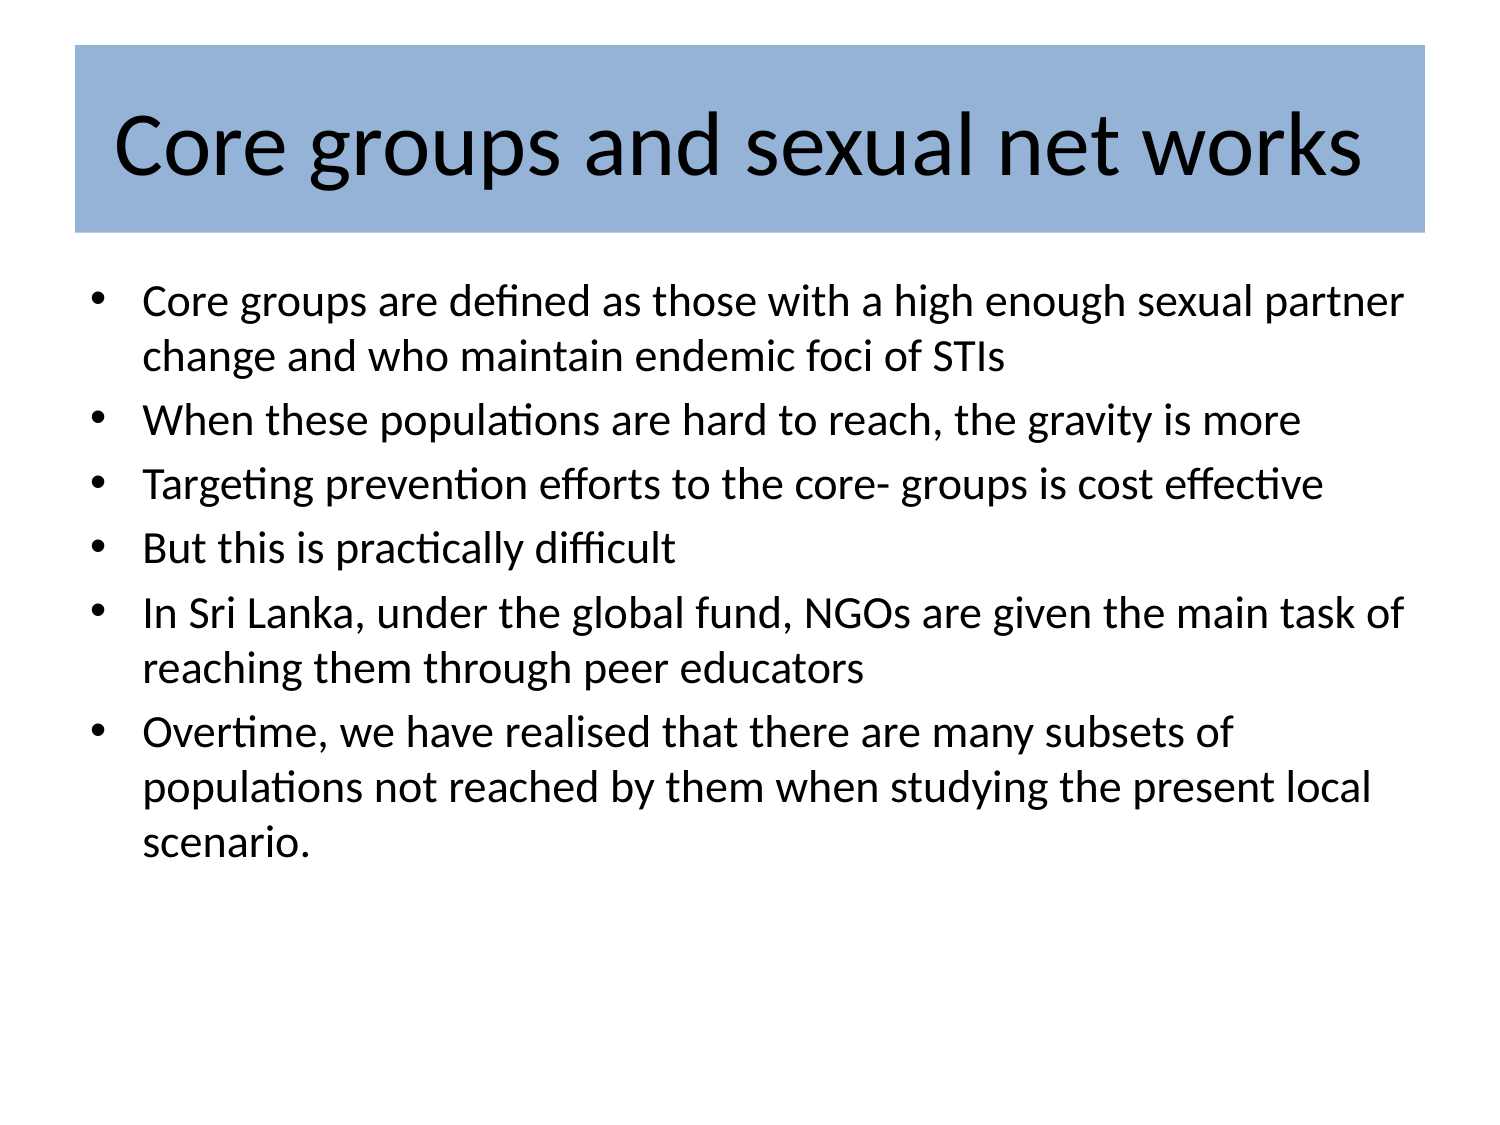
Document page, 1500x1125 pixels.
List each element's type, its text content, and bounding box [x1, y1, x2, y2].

list Core groups are defined as those with a high enough sexual partner change and who maintain endemic foci of STIs When these populations are hard to reach, the gravity is more Targeting prevention efforts to the core- groups is cost effective But this is practically difficult In Sri Lanka, under the global fund, NGOs are given the main task of reaching them through peer educators Overtime, we have realised that there are many subsets of populations not reached by them when studying the present local scenario. [75, 262, 1425, 1005]
title Core groups and sexual net works [75, 45, 1425, 233]
